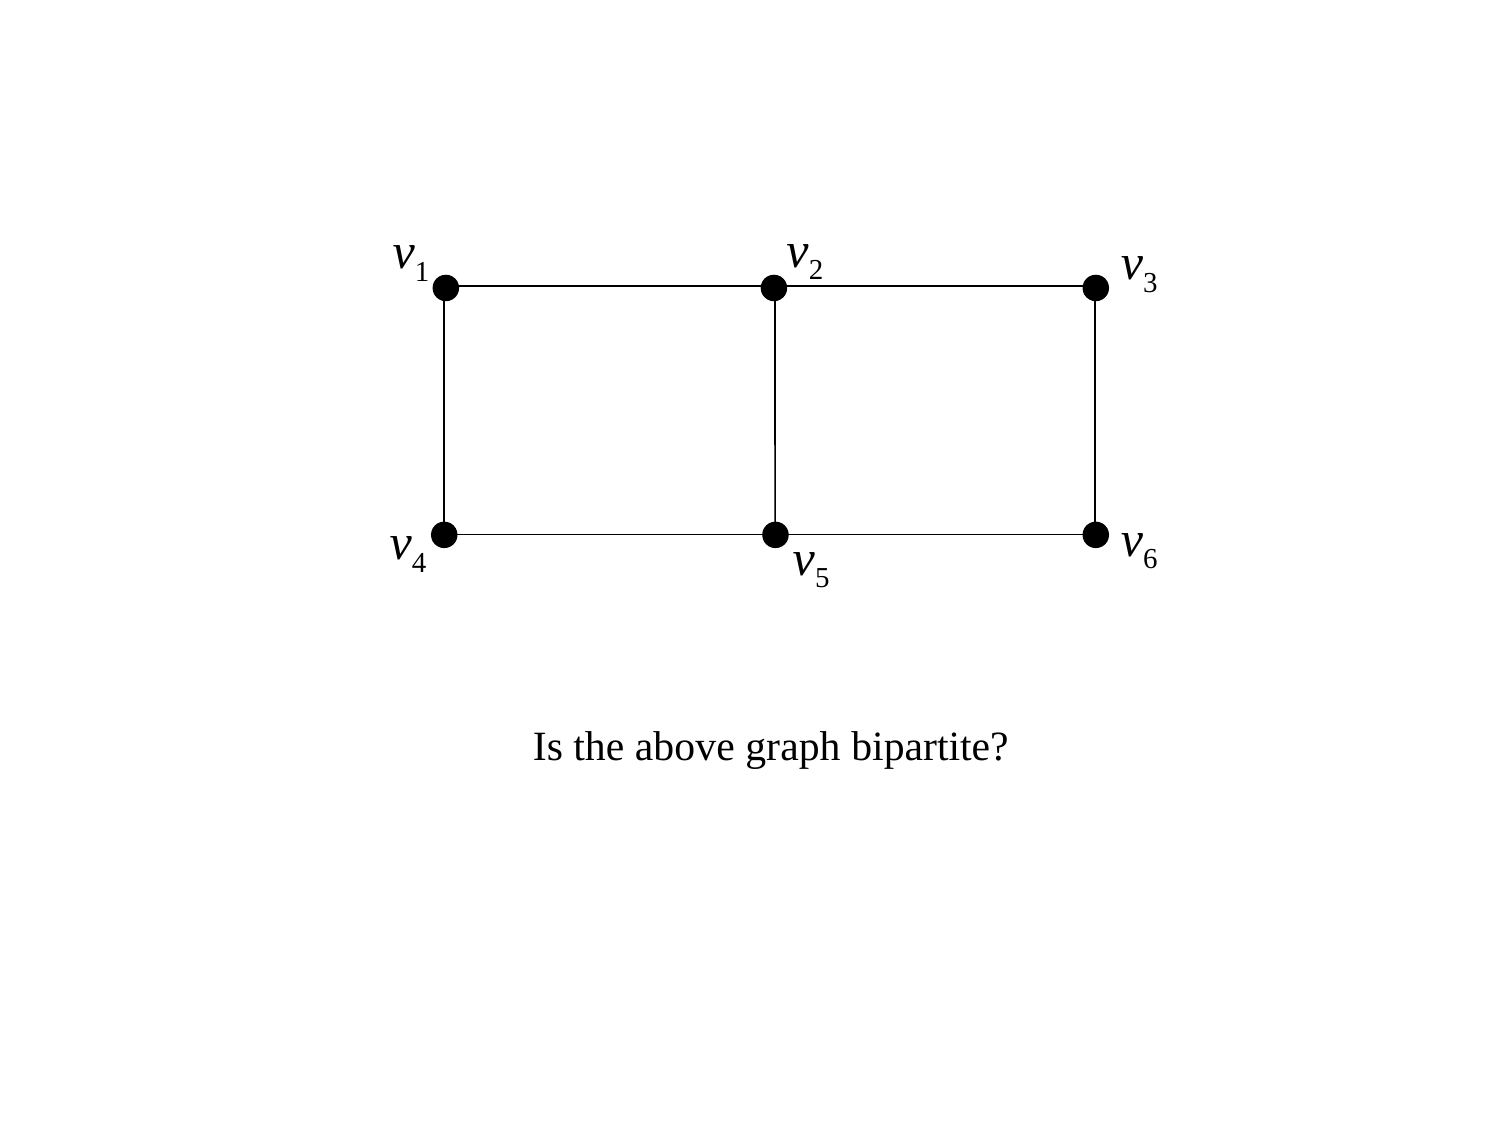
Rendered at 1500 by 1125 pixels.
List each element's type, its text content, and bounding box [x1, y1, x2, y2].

text_box [763, 535, 777, 548]
text_box [761, 275, 787, 285]
text_box v2 [771, 210, 839, 285]
text_box v4 [374, 502, 442, 586]
text_box [433, 275, 458, 301]
text_box [443, 285, 1096, 535]
text_box [1083, 522, 1109, 548]
text_box [442, 522, 457, 548]
text_box v1 [377, 211, 445, 295]
text_box [1083, 275, 1109, 301]
text_box v6 [1105, 499, 1173, 583]
text_box v3 [1105, 222, 1173, 306]
text_box Is the above graph bipartite? [518, 711, 1024, 777]
text_box v5 [777, 535, 845, 601]
